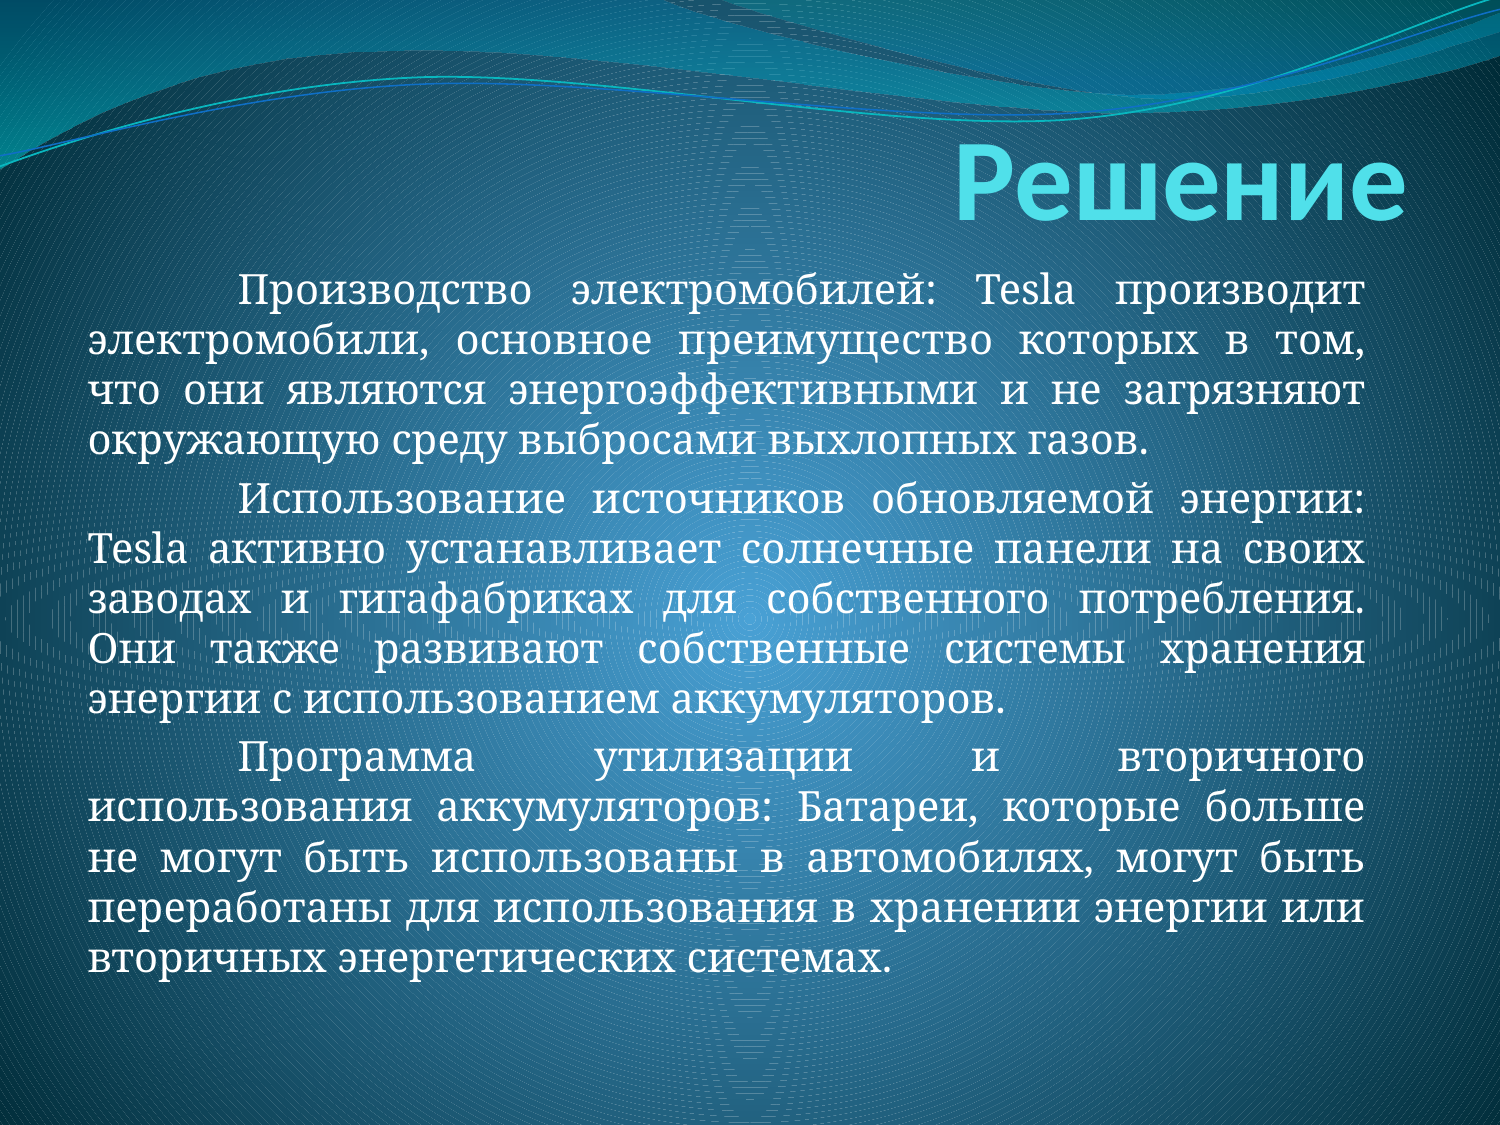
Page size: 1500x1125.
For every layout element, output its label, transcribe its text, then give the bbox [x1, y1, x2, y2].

title Решение [135, 19, 1412, 244]
subtitle Производство электромобилей: Tesla производит электромобили, основное преимущество которых в том, что они являются энергоэффективными и не загрязняют окружающую среду выбросами выхлопных газов. Использование источников обновляемой энергии: Tesla активно устанавливает солнечные панели на своих заводах и гигафабриках для собственного потребления. Они также развивают собственные системы хранения энергии с использованием аккумуляторов. Программа утилизации и вторичного использования аккумуляторов: Батареи, которые больше не могут быть использованы в автомобилях, могут быть переработаны для использования в хранении энергии или вторичных энергетических системах. [87, 255, 1376, 1059]
